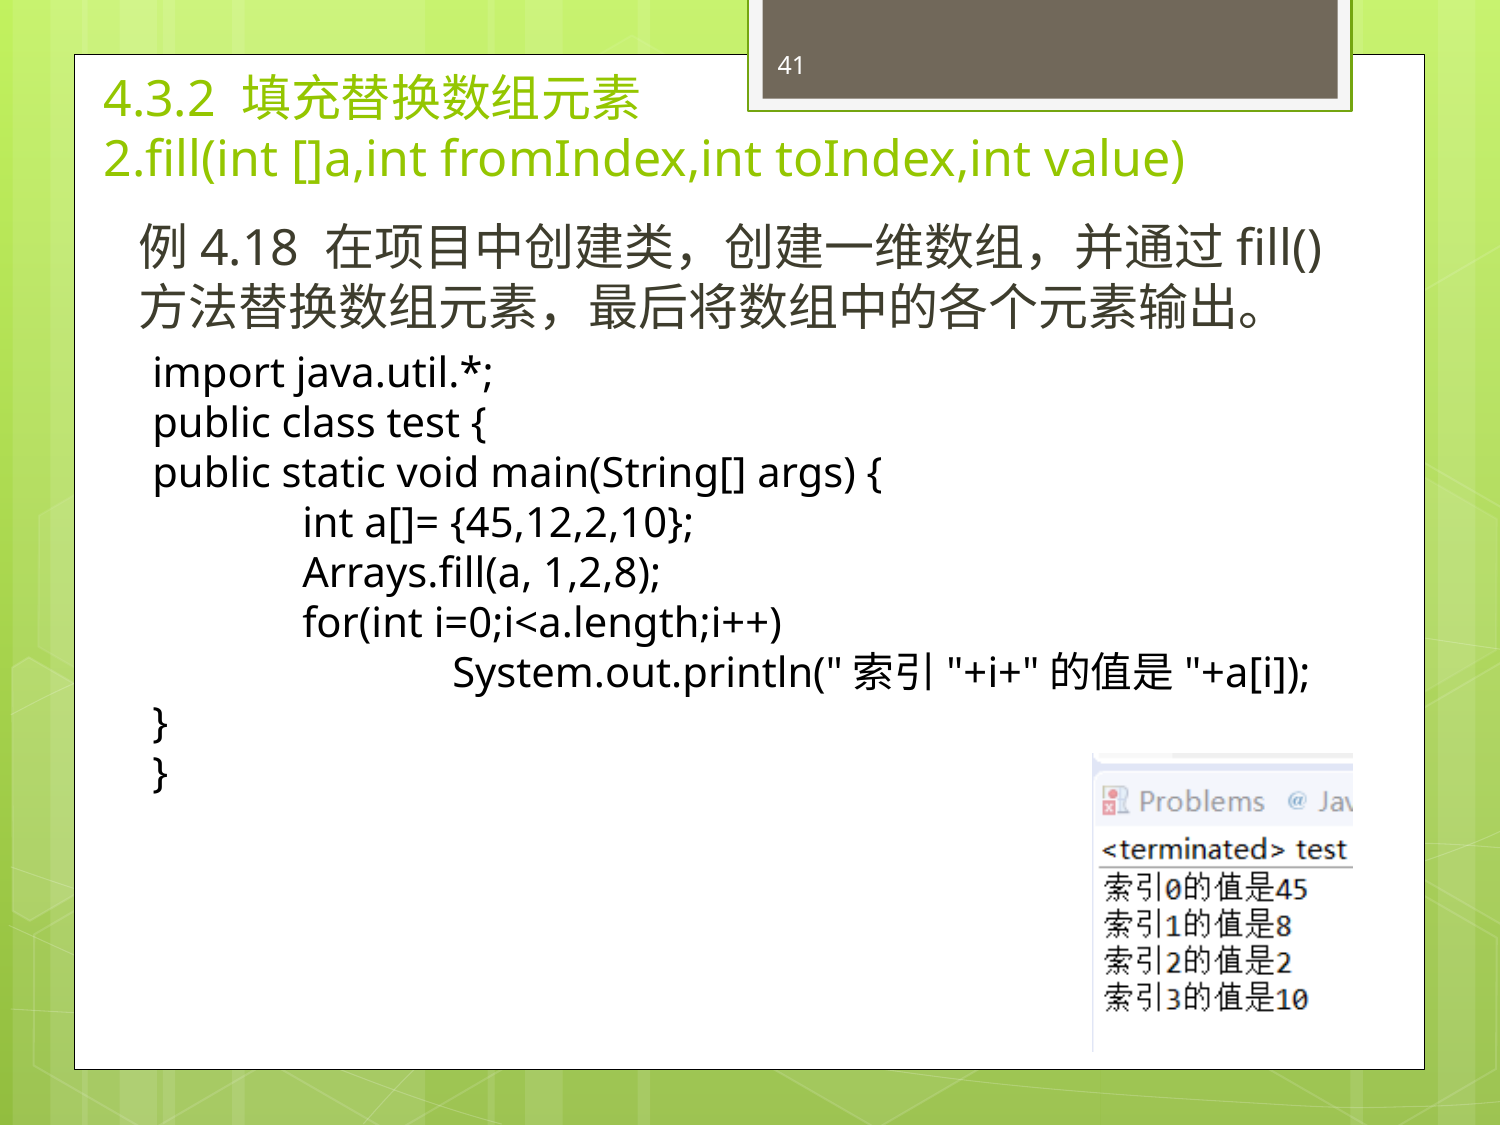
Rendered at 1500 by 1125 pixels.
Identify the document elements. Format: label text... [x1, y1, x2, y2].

list 例4.18 在项目中创建类，创建一维数组，并通过fill()方法替换数组元素，最后将数组中的各个元素输出。 [112, 208, 1365, 784]
text_box import java.util.*; public class test { public static void main(String[] args) { int a[]= {45,12,2,10}; Arrays.fill(a, 1,2,8); for(int i=0;i<a.length;i++) System.out.println("索引"+i+"的值是"+a[i]); } } [137, 338, 1326, 803]
picture [1092, 753, 1353, 1052]
slide_number 41 [762, 36, 982, 97]
title 4.3.2 填充替换数组元素 2.fill(int []a,int fromIndex,int toIndex,int value) [88, 66, 1241, 254]
